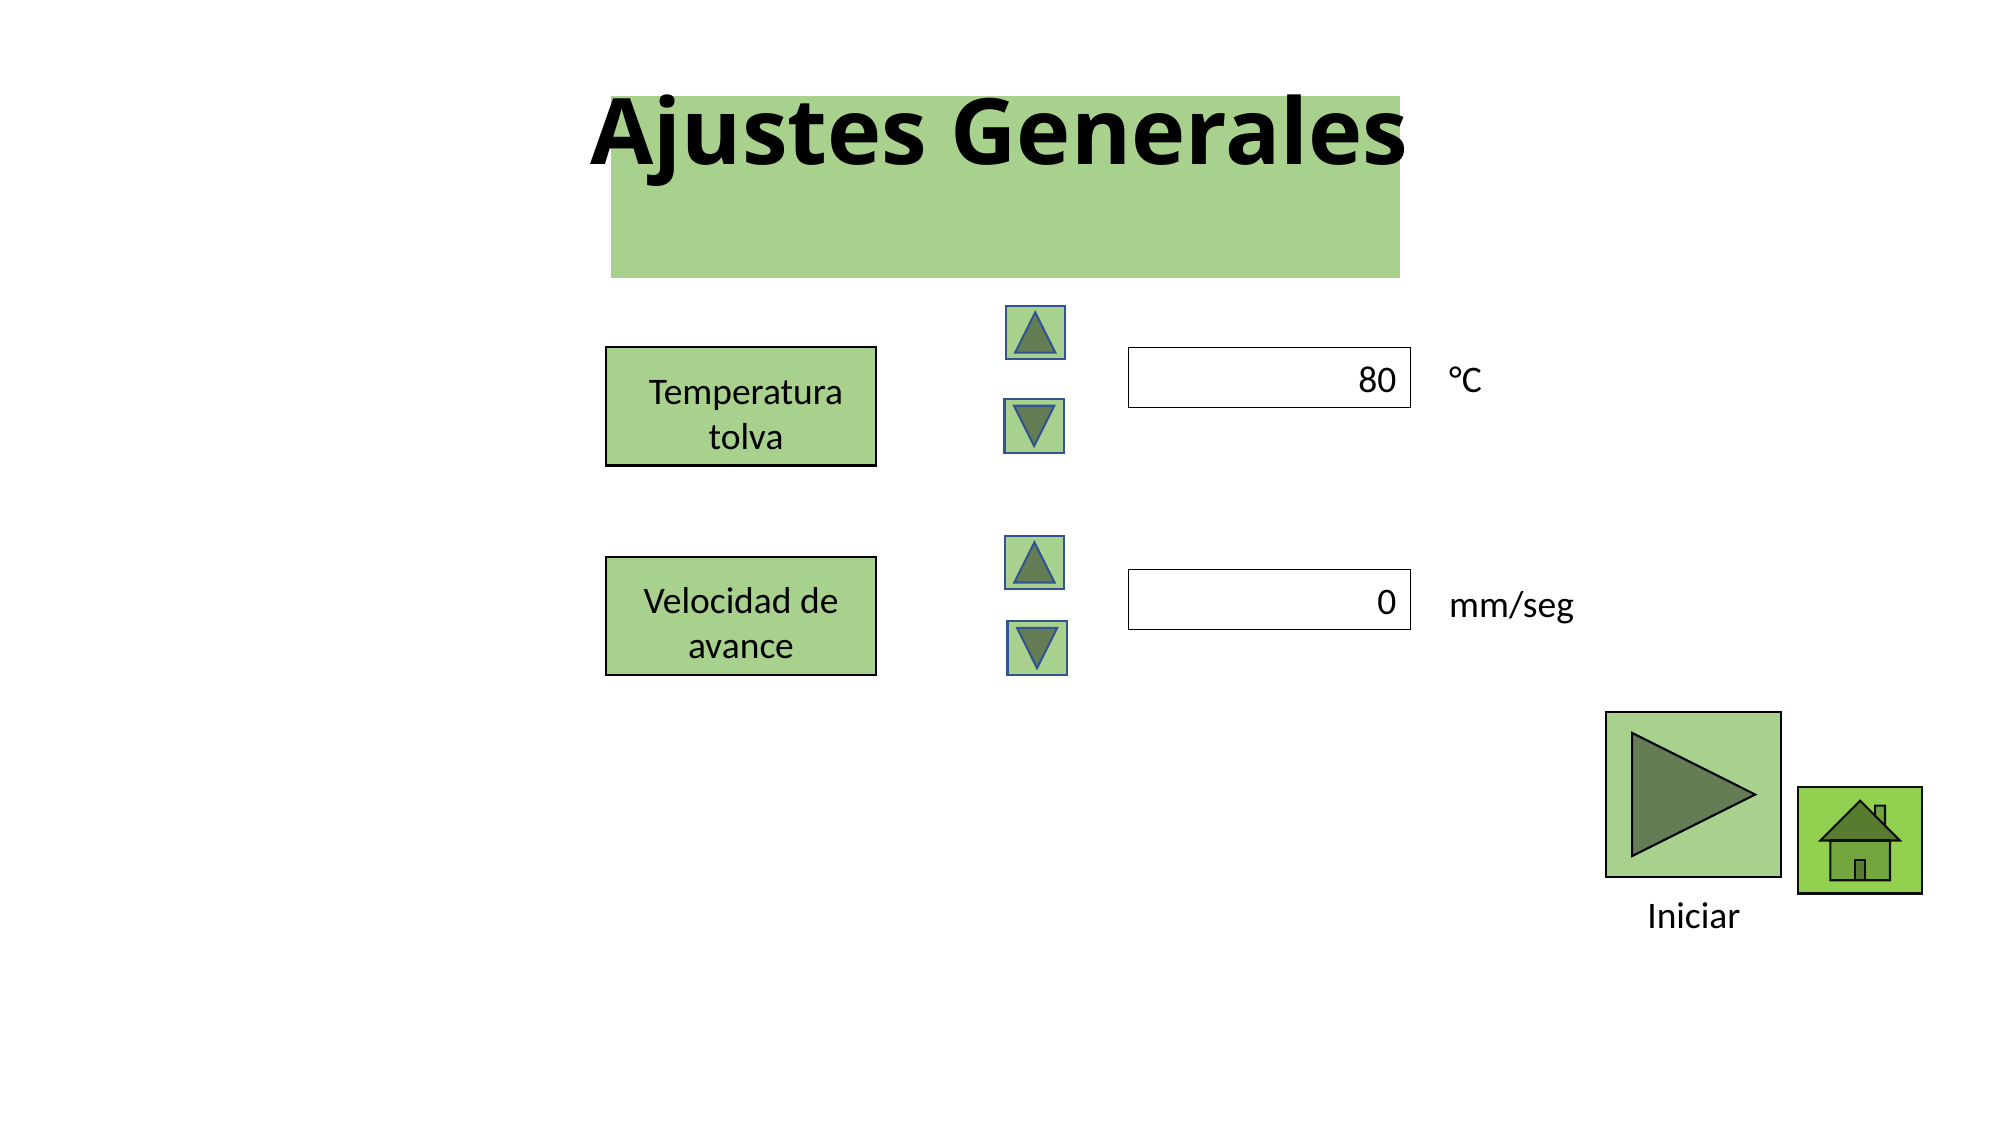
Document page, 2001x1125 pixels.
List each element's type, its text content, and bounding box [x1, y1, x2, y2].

text_box [1003, 398, 1065, 454]
text_box [1605, 711, 1782, 878]
text_box [1005, 305, 1066, 360]
text_box Iniciar [1606, 883, 1782, 944]
text_box Temperatura tolva [619, 359, 873, 465]
text_box [1004, 535, 1065, 590]
text_box Velocidad de avance [619, 568, 863, 674]
text_box [1006, 620, 1068, 676]
text_box 80 [1128, 347, 1411, 408]
text_box °C [1434, 347, 1510, 408]
text_box 0 [1128, 569, 1411, 630]
text_box mm/seg [1434, 572, 1607, 633]
text_box [605, 346, 877, 467]
text_box [605, 556, 877, 676]
text_box [1797, 786, 1923, 895]
text_box Ajustes Generales [137, 78, 1863, 296]
